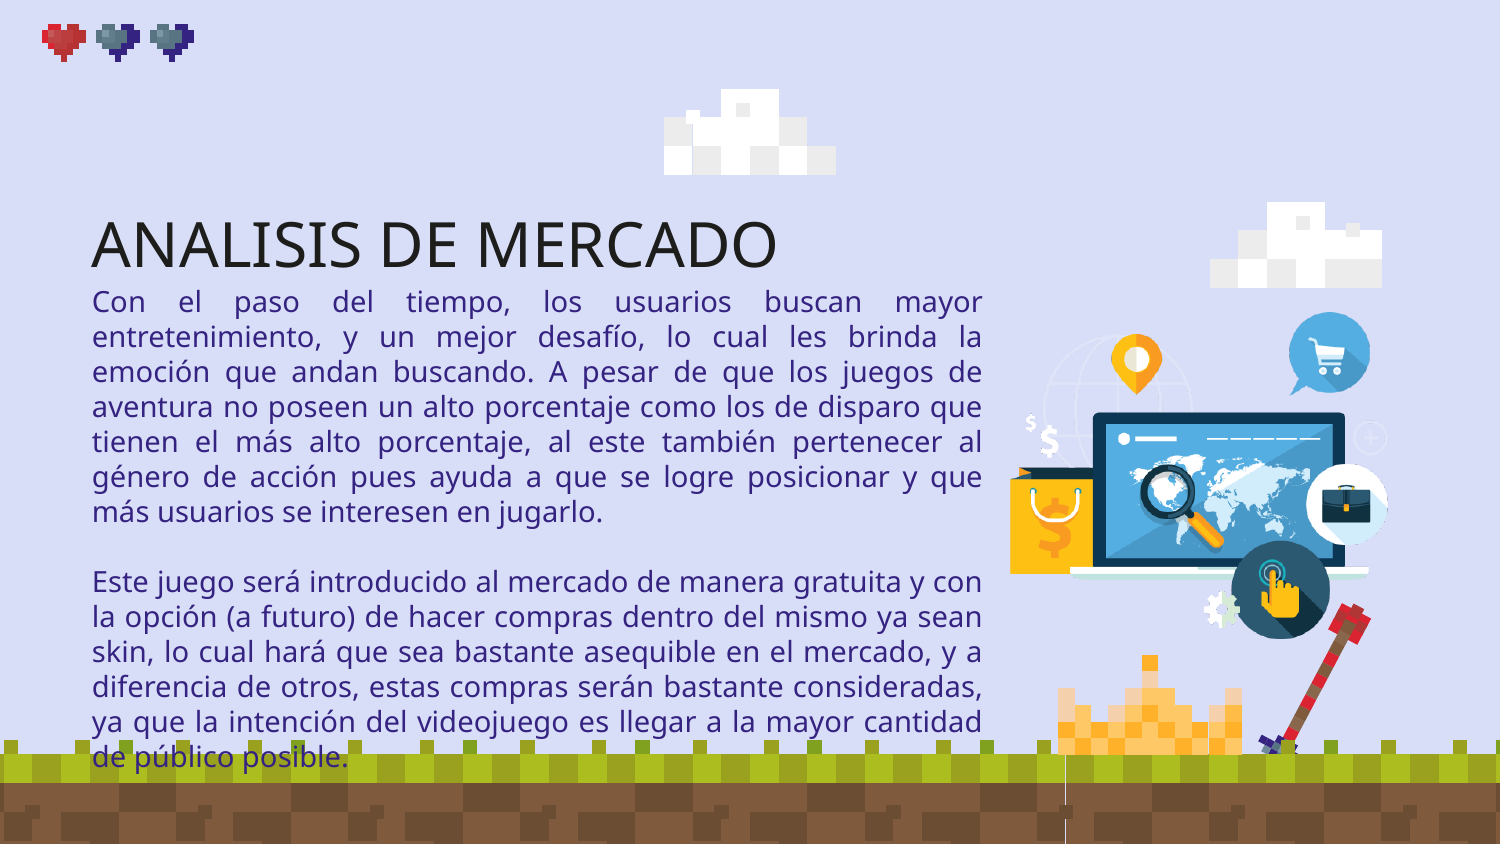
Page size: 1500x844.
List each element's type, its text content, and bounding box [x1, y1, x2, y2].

subtitle Con el paso del tiempo, los usuarios buscan mayor entretenimiento, y un mejor desafío, lo cual les brinda la emoción que andan buscando. A pesar de que los juegos de aventura no poseen un alto porcentaje como los de disparo que tienen el más alto porcentaje, al este también pertenecer al género de acción pues ayuda a que se logre posicionar y que más usuarios se interesen en jugarlo. Este juego será introducido al mercado de manera gratuita y con la opción (a futuro) de hacer compras dentro del mismo ya sean skin, lo cual hará que sea bastante asequible en el mercado, y a diferencia de otros, estas compras serán bastante consideradas, ya que la intención del videojuego es llegar a la mayor cantidad de público posible. [91, 489, 984, 567]
title ANALISIS DE MERCADO [91, 180, 895, 304]
picture [1009, 311, 1388, 639]
